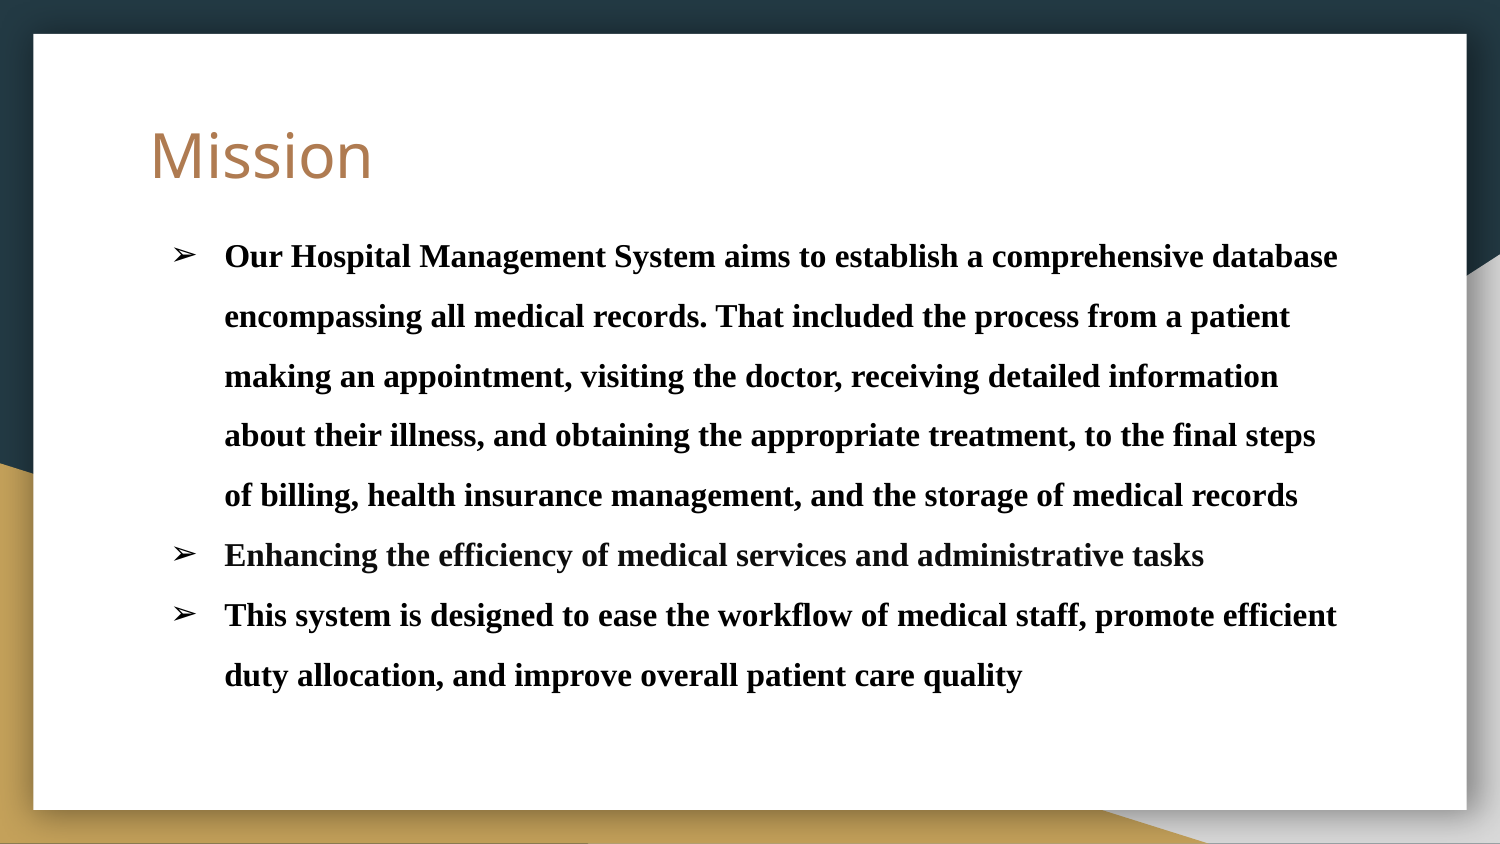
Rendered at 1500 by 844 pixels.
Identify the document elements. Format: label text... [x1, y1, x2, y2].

title Mission [134, 101, 1366, 199]
list Our Hospital Management System aims to establish a comprehensive database encompassing all medical records. That included the process from a patient making an appointment, visiting the doctor, receiving detailed information about their illness, and obtaining the appropriate treatment, to the final steps of billing, health insurance management, and the storage of medical records Enhancing the efficiency of medical services and administrative tasks This system is designed to ease the workflow of medical staff, promote efficient duty allocation, and improve overall patient care quality [134, 199, 1366, 788]
